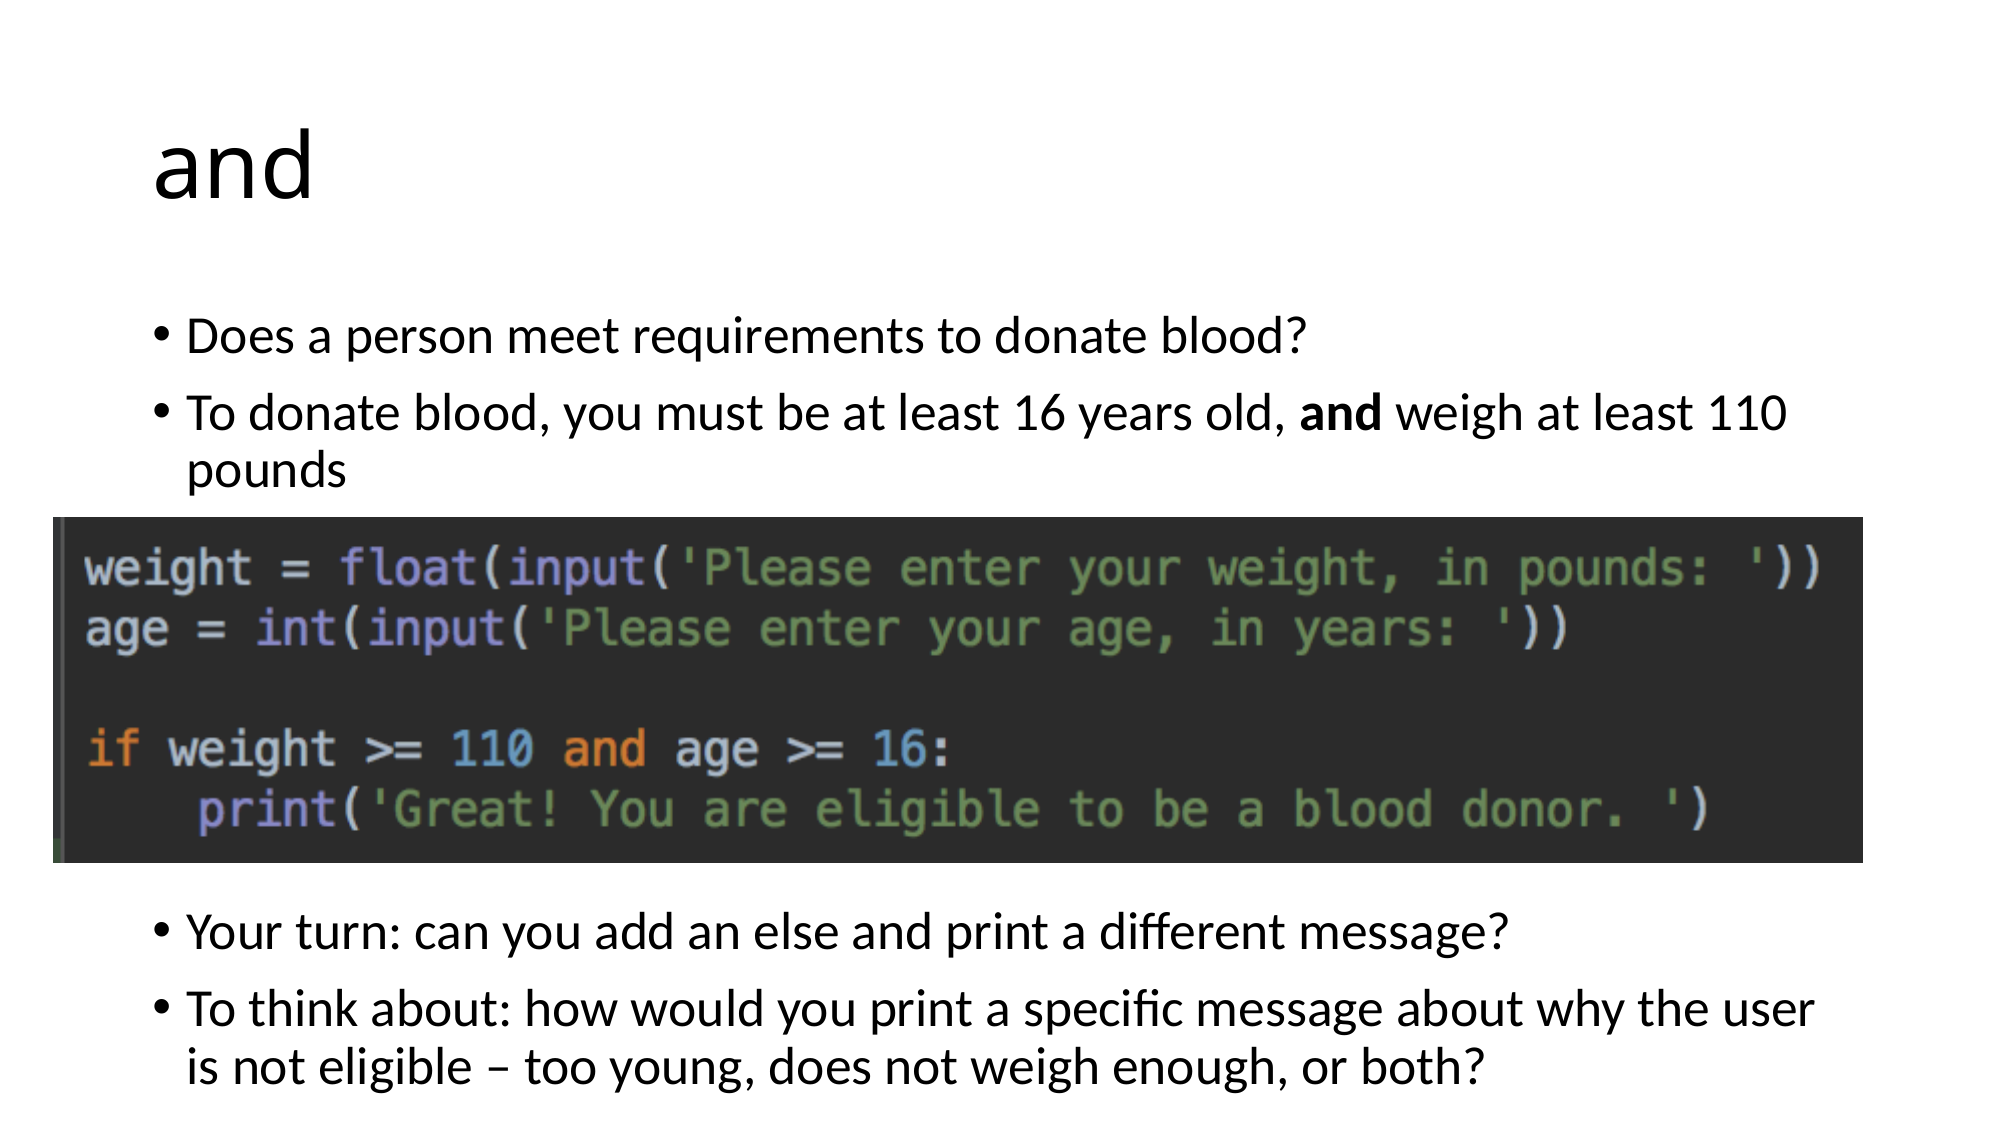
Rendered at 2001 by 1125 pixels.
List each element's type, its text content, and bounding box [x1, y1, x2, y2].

list Does a person meet requirements to donate blood? To donate blood, you must be at least 16 years old, and weigh at least 110 pounds Your turn: can you add an else and print a different message? To think about: how would you print a specific message about why the user is not eligible – too young, does not weigh enough, or both? [137, 863, 1863, 1108]
title and [137, 59, 1863, 278]
picture [53, 517, 1863, 863]
list Does a person meet requirements to donate blood? To donate blood, you must be at least 16 years old, and weigh at least 110 pounds Your turn: can you add an else and print a different message? To think about: how would you print a specific message about why the user is not eligible – too young, does not weigh enough, or both? [137, 299, 1863, 517]
